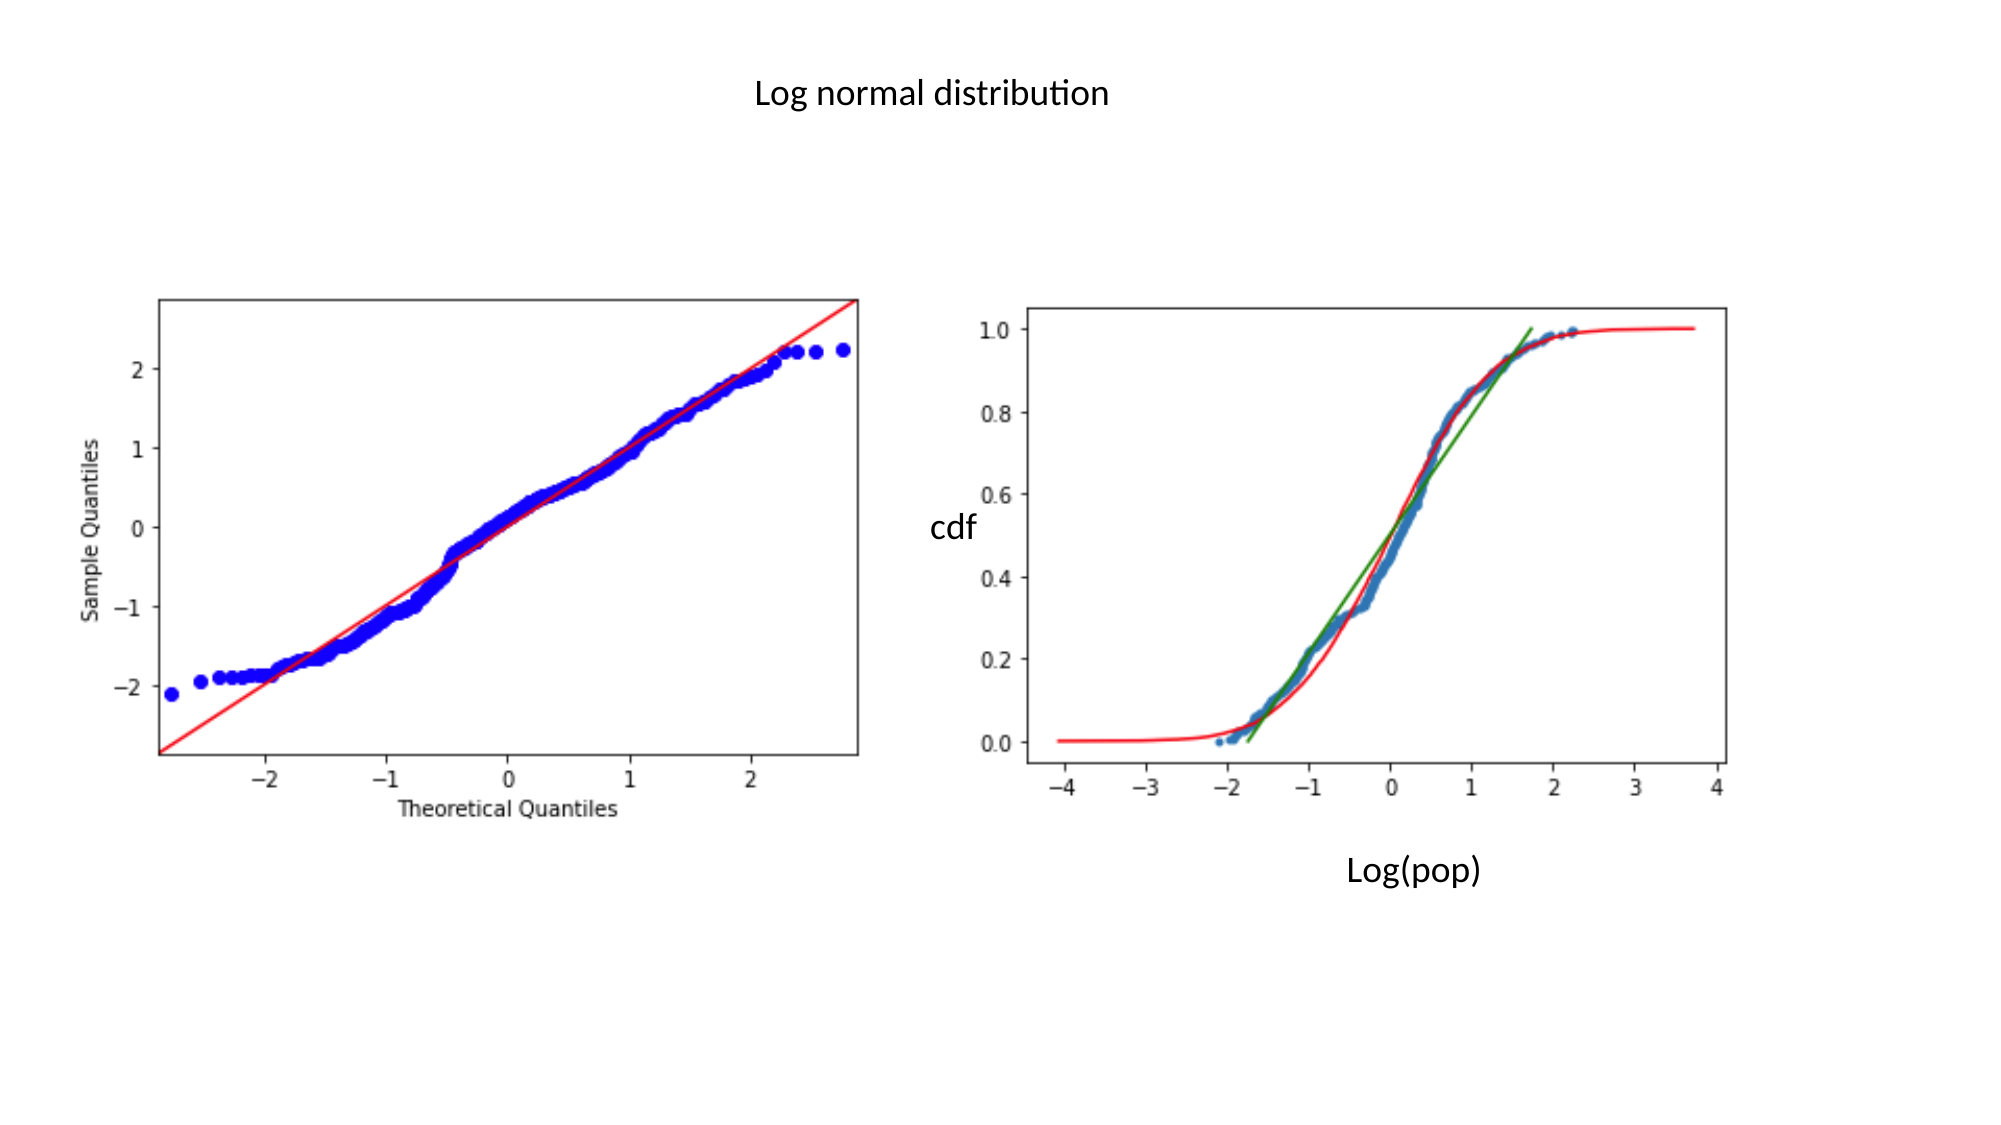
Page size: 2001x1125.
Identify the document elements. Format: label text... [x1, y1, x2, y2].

text_box cdf [915, 494, 950, 555]
text_box Log normal distribution [739, 61, 1126, 121]
text_box Log(pop) [1331, 837, 1497, 898]
picture [44, 287, 897, 838]
picture [950, 287, 1830, 819]
